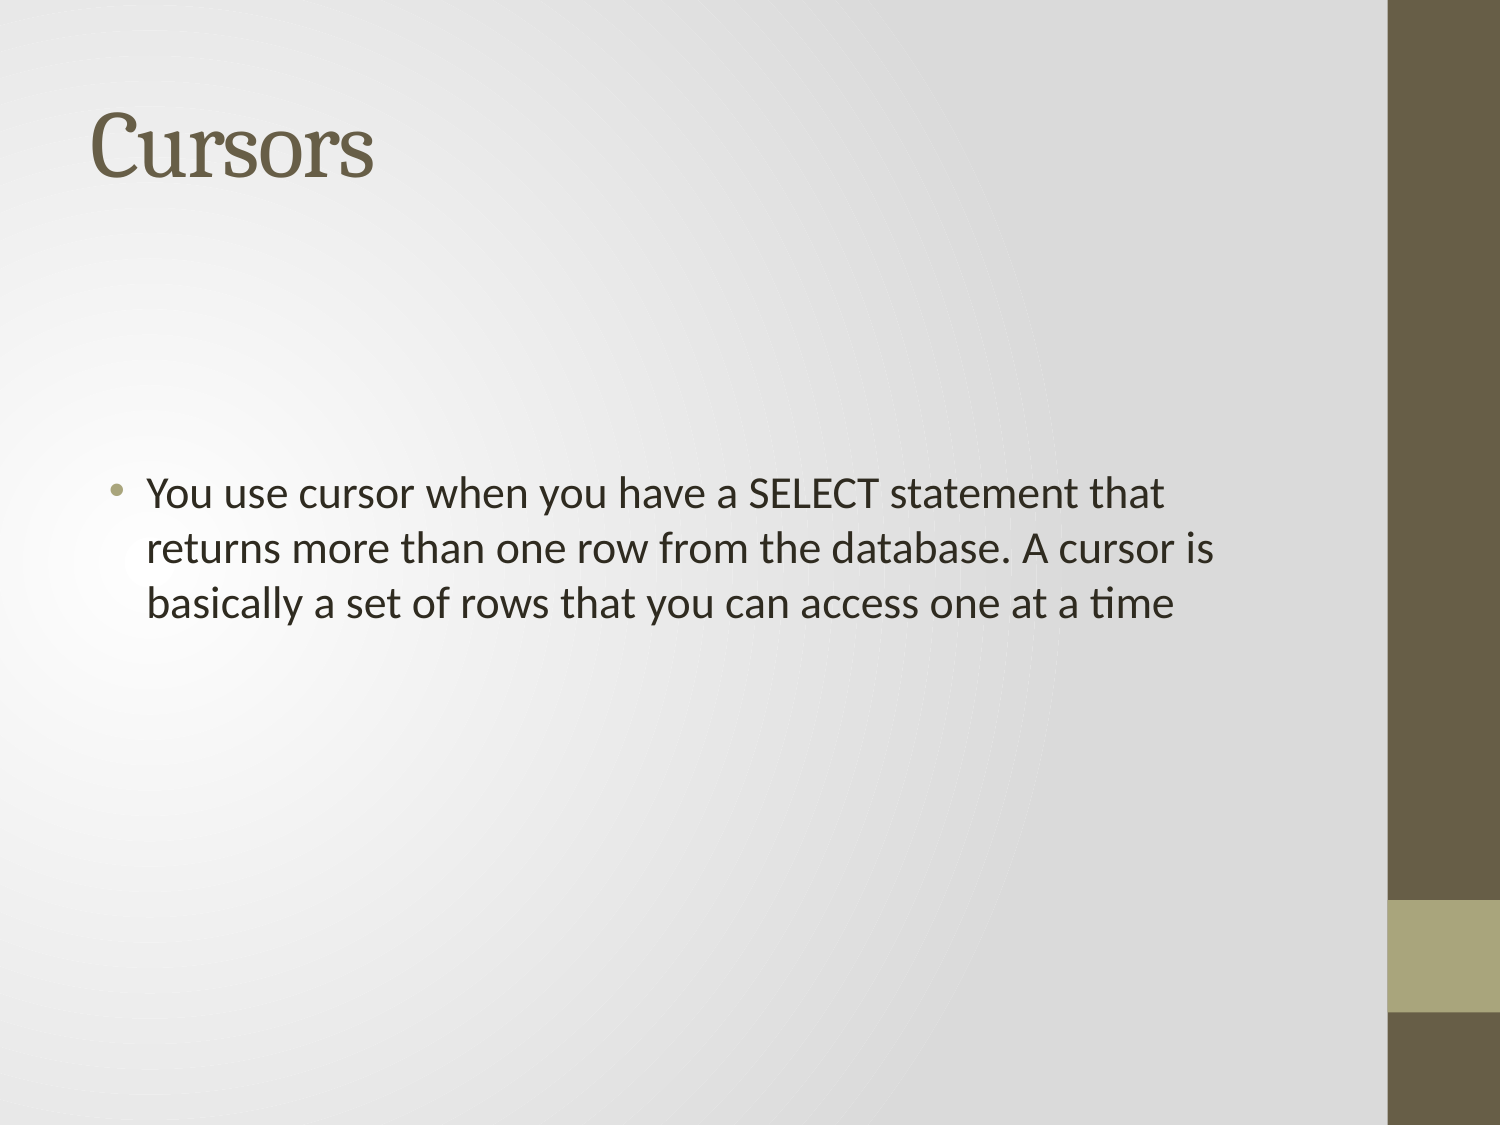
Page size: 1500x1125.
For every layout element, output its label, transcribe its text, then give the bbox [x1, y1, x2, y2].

list You use cursor when you have a SELECT statement that returns more than one row from the database. A cursor is basically a set of rows that you can access one at a time [75, 262, 1325, 1050]
title Cursors [75, 45, 1325, 233]
